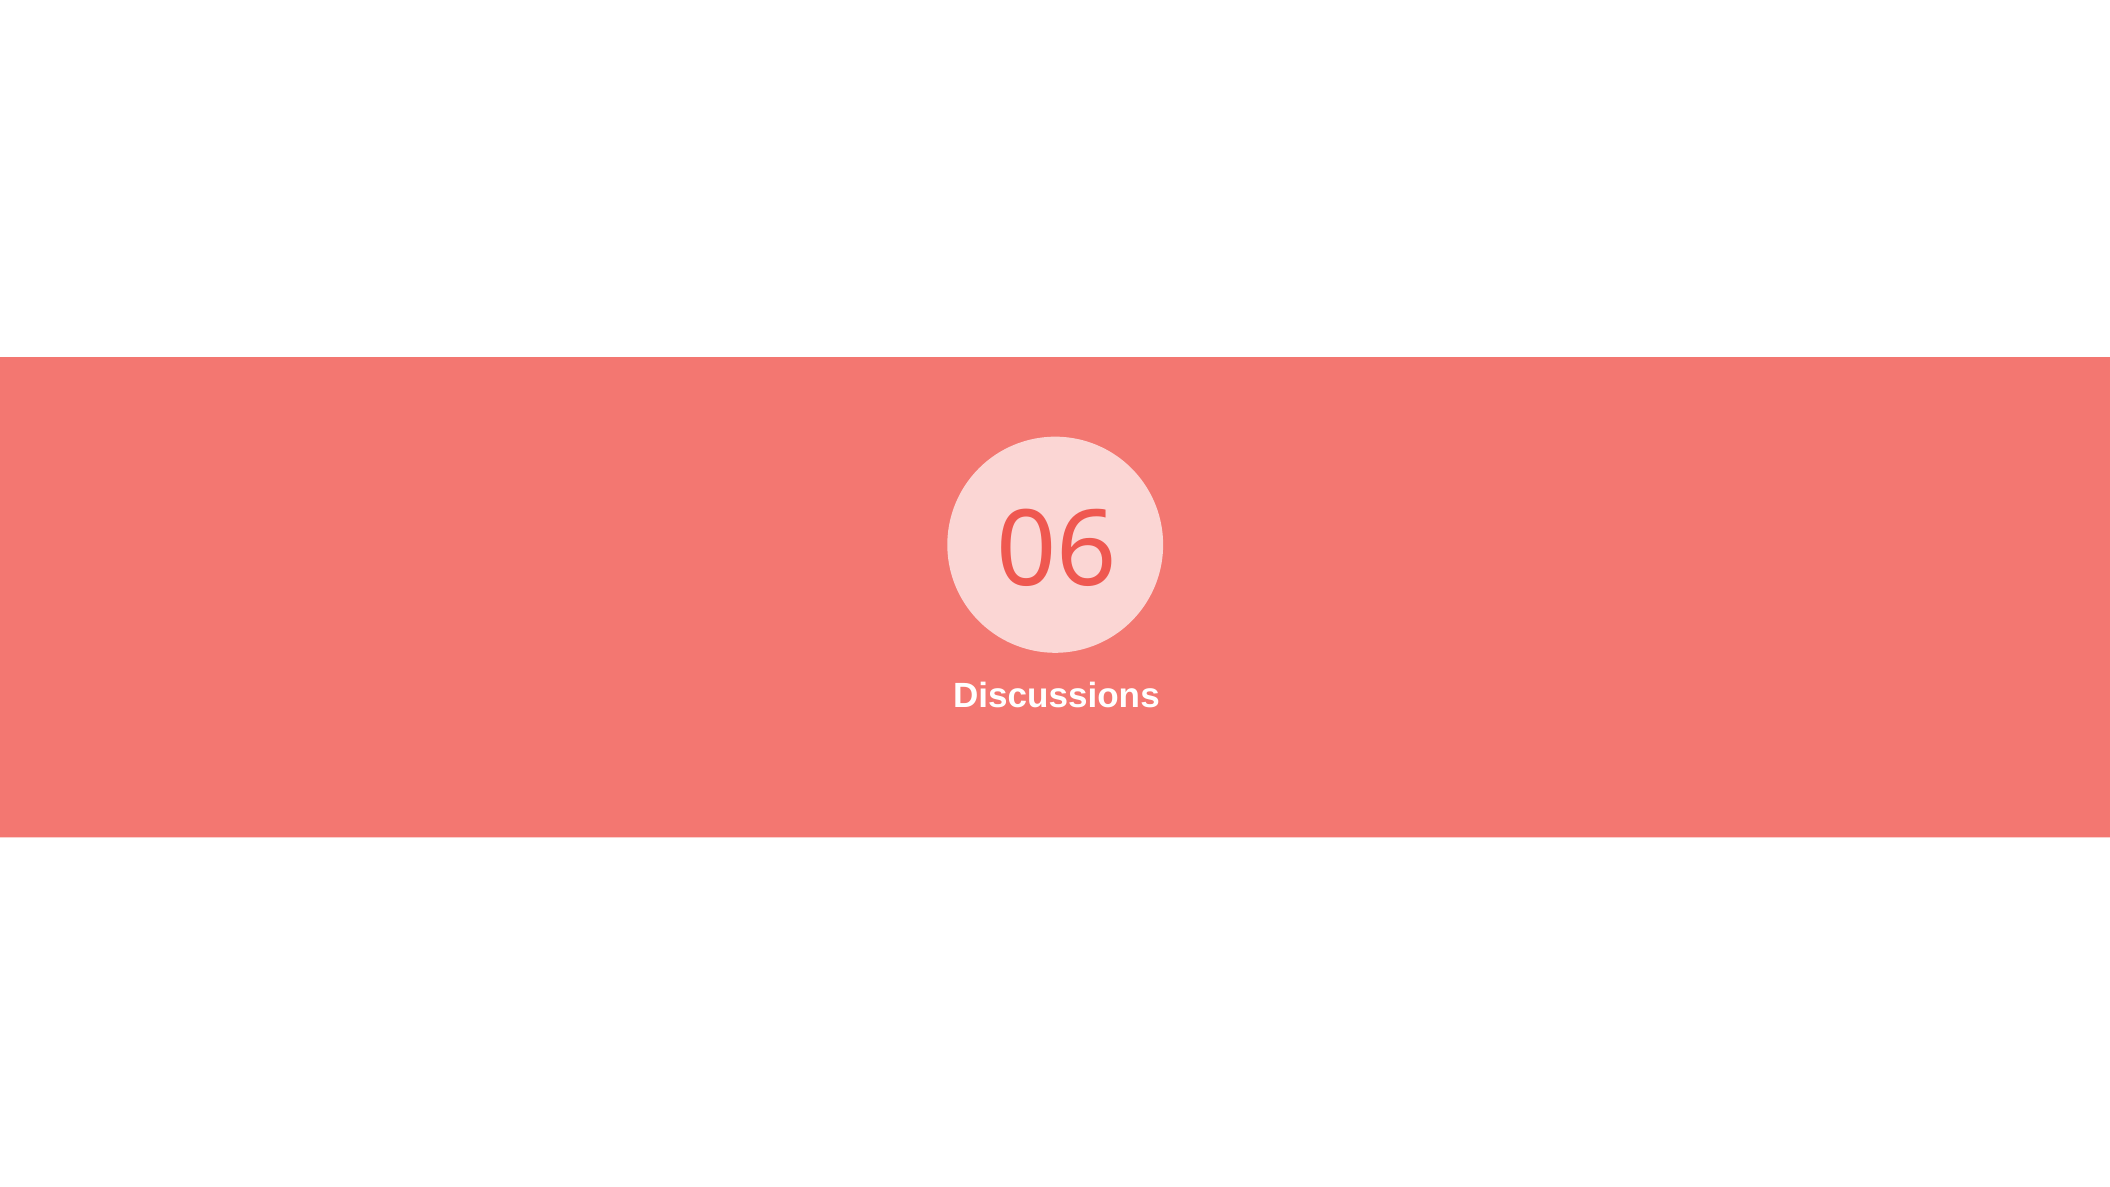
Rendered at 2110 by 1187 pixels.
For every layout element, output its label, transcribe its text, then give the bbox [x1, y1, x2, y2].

text_box Discussions [861, 665, 1253, 722]
text_box [0, 356, 2110, 838]
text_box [947, 436, 1164, 653]
